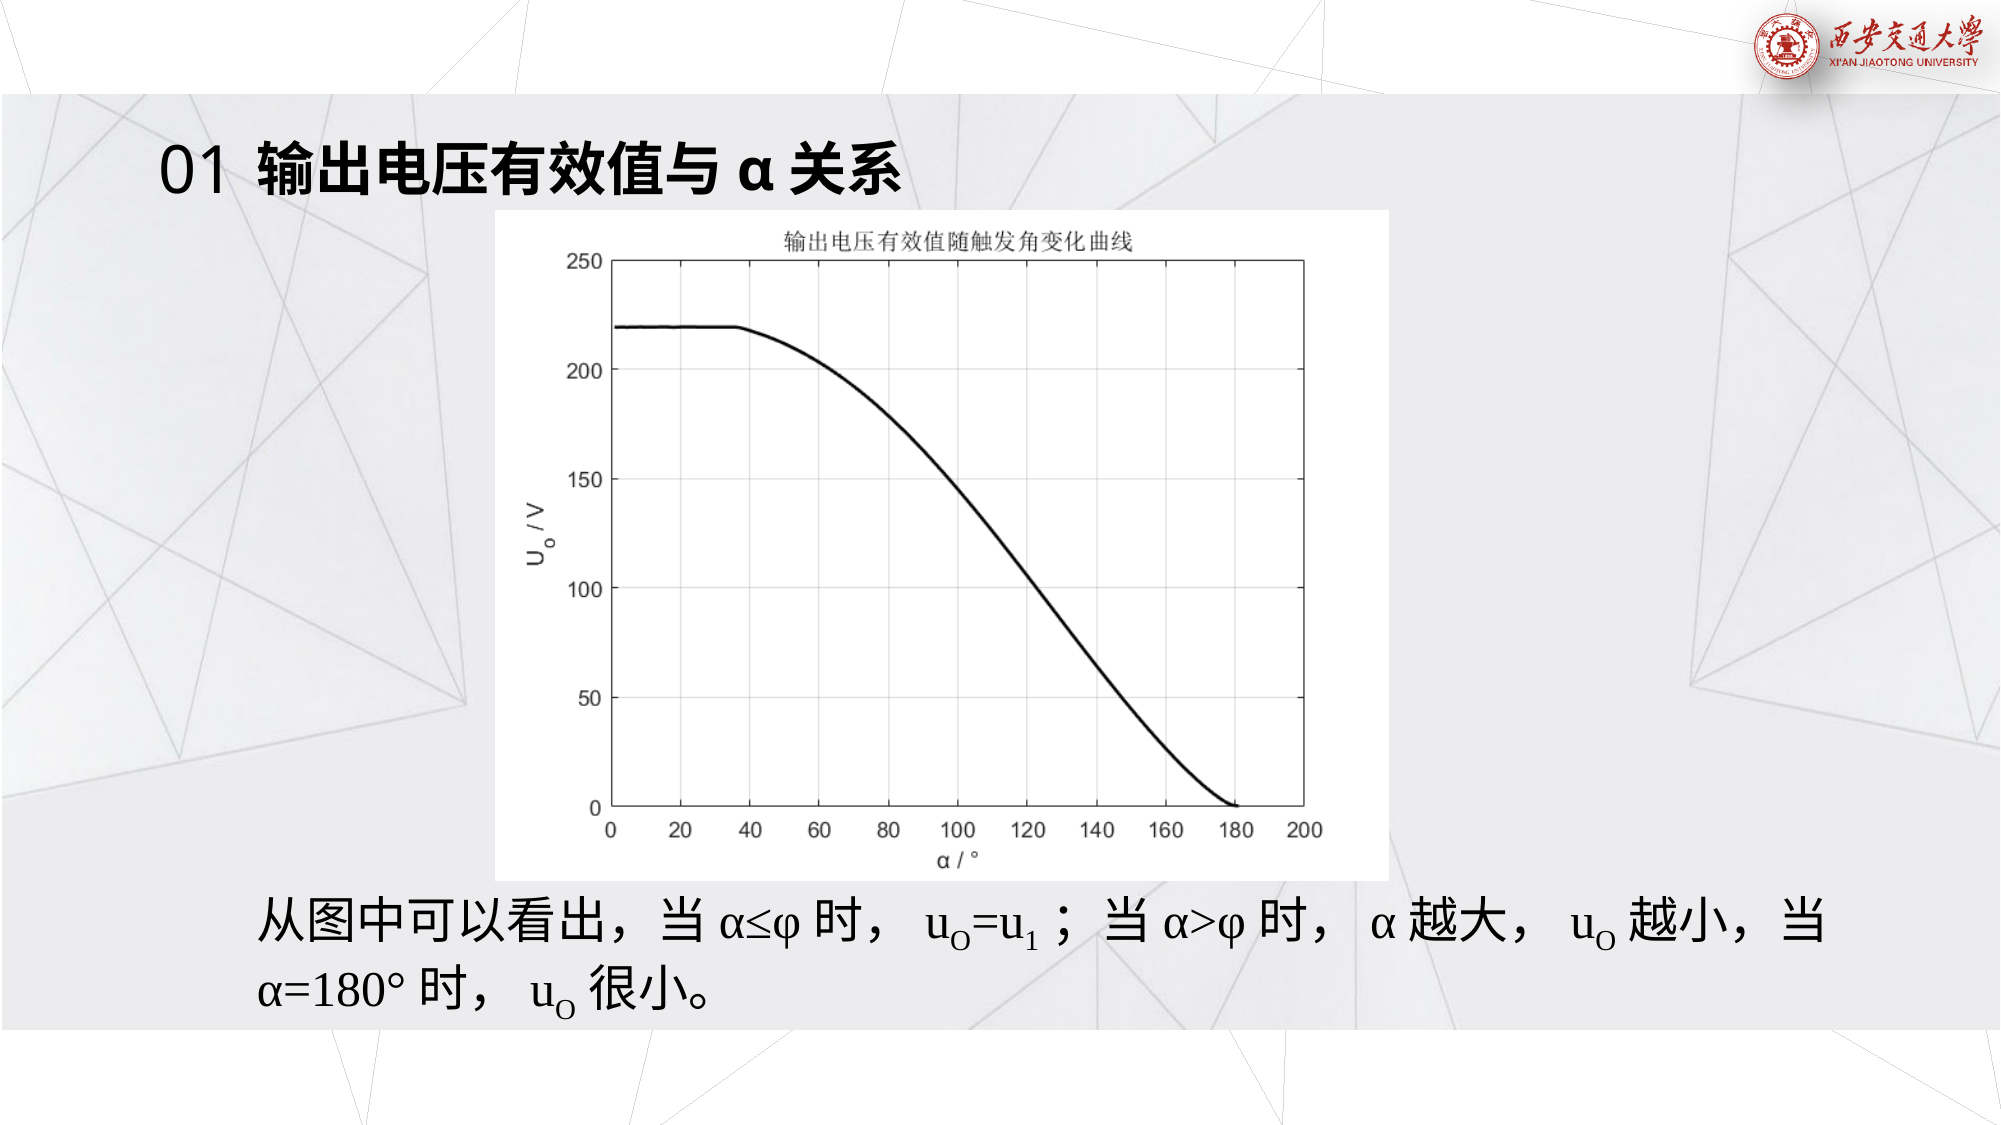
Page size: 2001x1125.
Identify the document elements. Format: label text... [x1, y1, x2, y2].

text_box 01 [143, 119, 250, 215]
text_box 从图中可以看出，当α≤φ时，uO=u1；当α>φ时，α越大，uO越小，当α=180°时，uO很小。 [242, 880, 1897, 1033]
picture [2, 0, 2001, 1030]
text_box 输出电压有效值与α关系 [242, 124, 943, 210]
